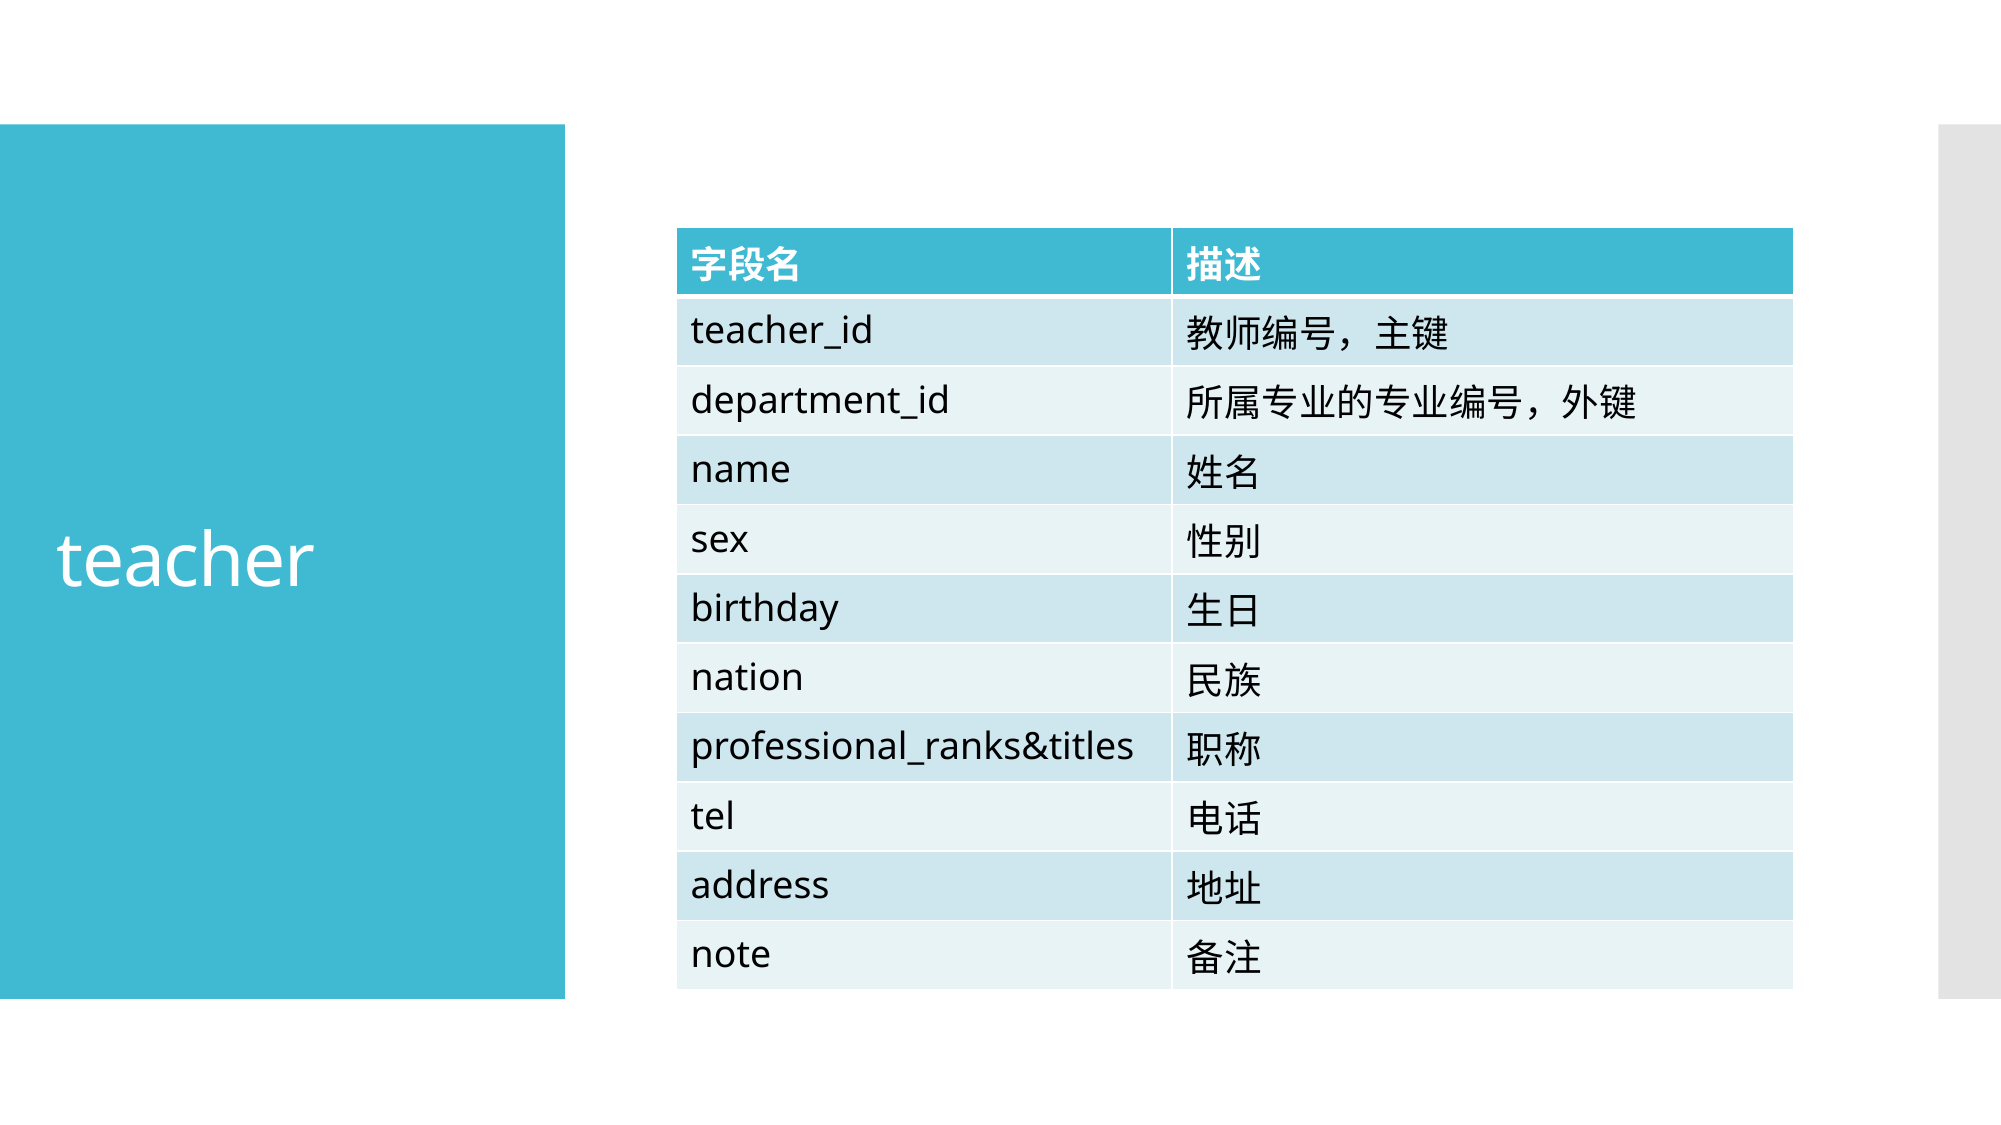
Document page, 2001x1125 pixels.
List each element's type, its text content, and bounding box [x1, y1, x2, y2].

table_cell 性别 [1173, 505, 1793, 573]
table_cell 教师编号，主键 [1173, 299, 1793, 365]
table_cell note [677, 921, 1171, 989]
table_cell 备注 [1173, 921, 1793, 989]
table_cell professional_ranks&titles [677, 713, 1171, 781]
table_header 描述 [1173, 228, 1793, 294]
table_cell 姓名 [1173, 436, 1793, 504]
table_cell name [677, 436, 1171, 504]
table_cell 职称 [1173, 713, 1793, 781]
table_header 字段名 [677, 228, 1171, 294]
table_cell nation [677, 644, 1171, 712]
table_cell tel [677, 783, 1171, 850]
title teacher [41, 184, 525, 940]
table_cell 电话 [1173, 783, 1793, 850]
table_cell 所属专业的专业编号，外键 [1173, 367, 1793, 434]
table_cell 生日 [1173, 575, 1793, 642]
table_cell 地址 [1173, 852, 1793, 920]
table_cell department_id [677, 367, 1171, 434]
table_cell sex [677, 505, 1171, 573]
table_cell address [677, 852, 1171, 920]
table_cell teacher_id [677, 299, 1171, 365]
table_cell 民族 [1173, 644, 1793, 712]
table_cell birthday [677, 575, 1171, 642]
